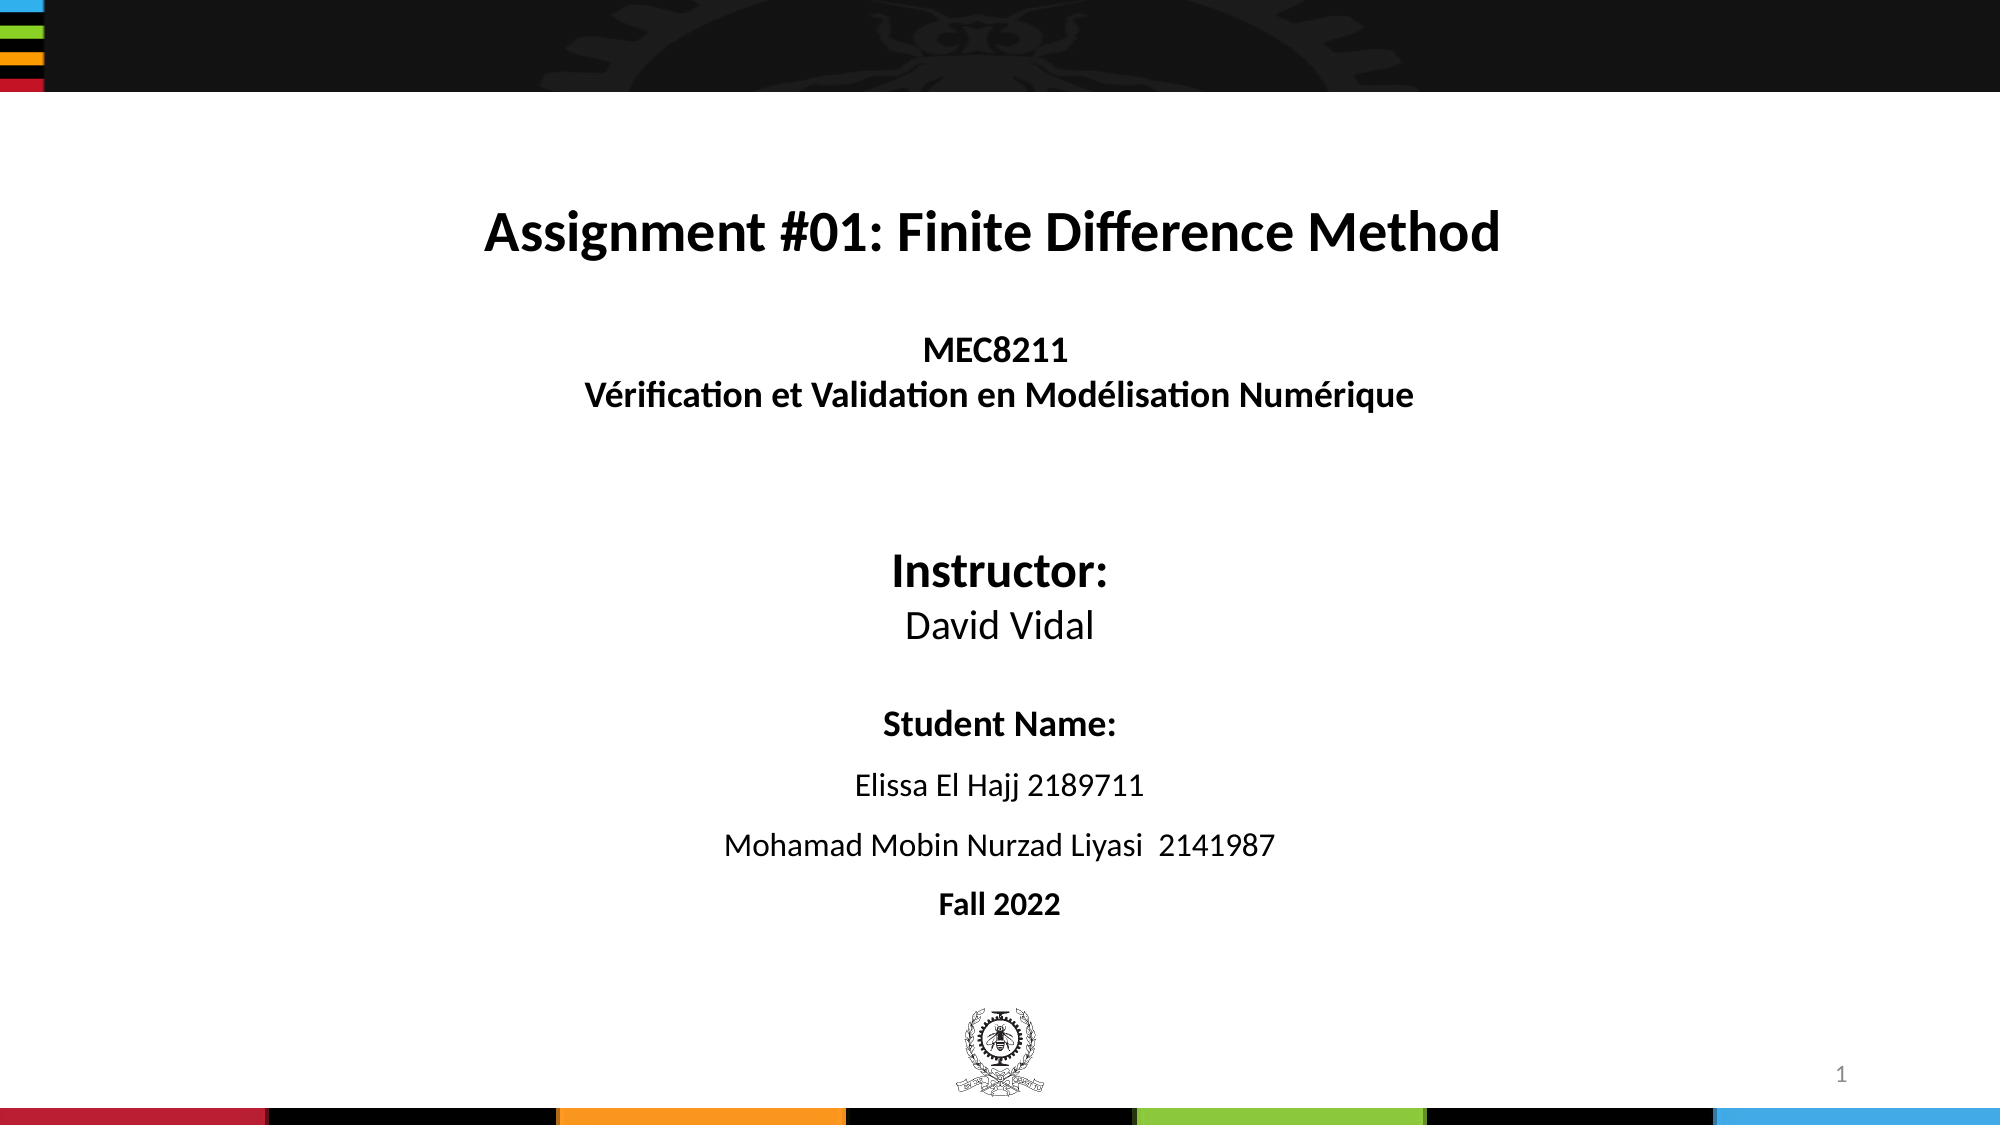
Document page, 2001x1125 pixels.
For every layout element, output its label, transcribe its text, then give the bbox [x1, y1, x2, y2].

text_box Assignment #01: Finite Difference Method [427, 185, 1573, 271]
picture [956, 1007, 1044, 1097]
text_box Instructor: David Vidal [760, 530, 1240, 656]
text_box MEC8211 Vérification et Validation en Modélisation Numérique [404, 318, 1596, 423]
slide_number 1 [1412, 1042, 1863, 1103]
picture [0, 1108, 2000, 1125]
text_box Student Name: Elissa El Hajj 2189711 Mohamad Mobin Nurzad Liyasi 2141987 [579, 668, 1421, 871]
text_box Fall 2022 [840, 875, 1160, 930]
picture [0, 0, 2000, 92]
